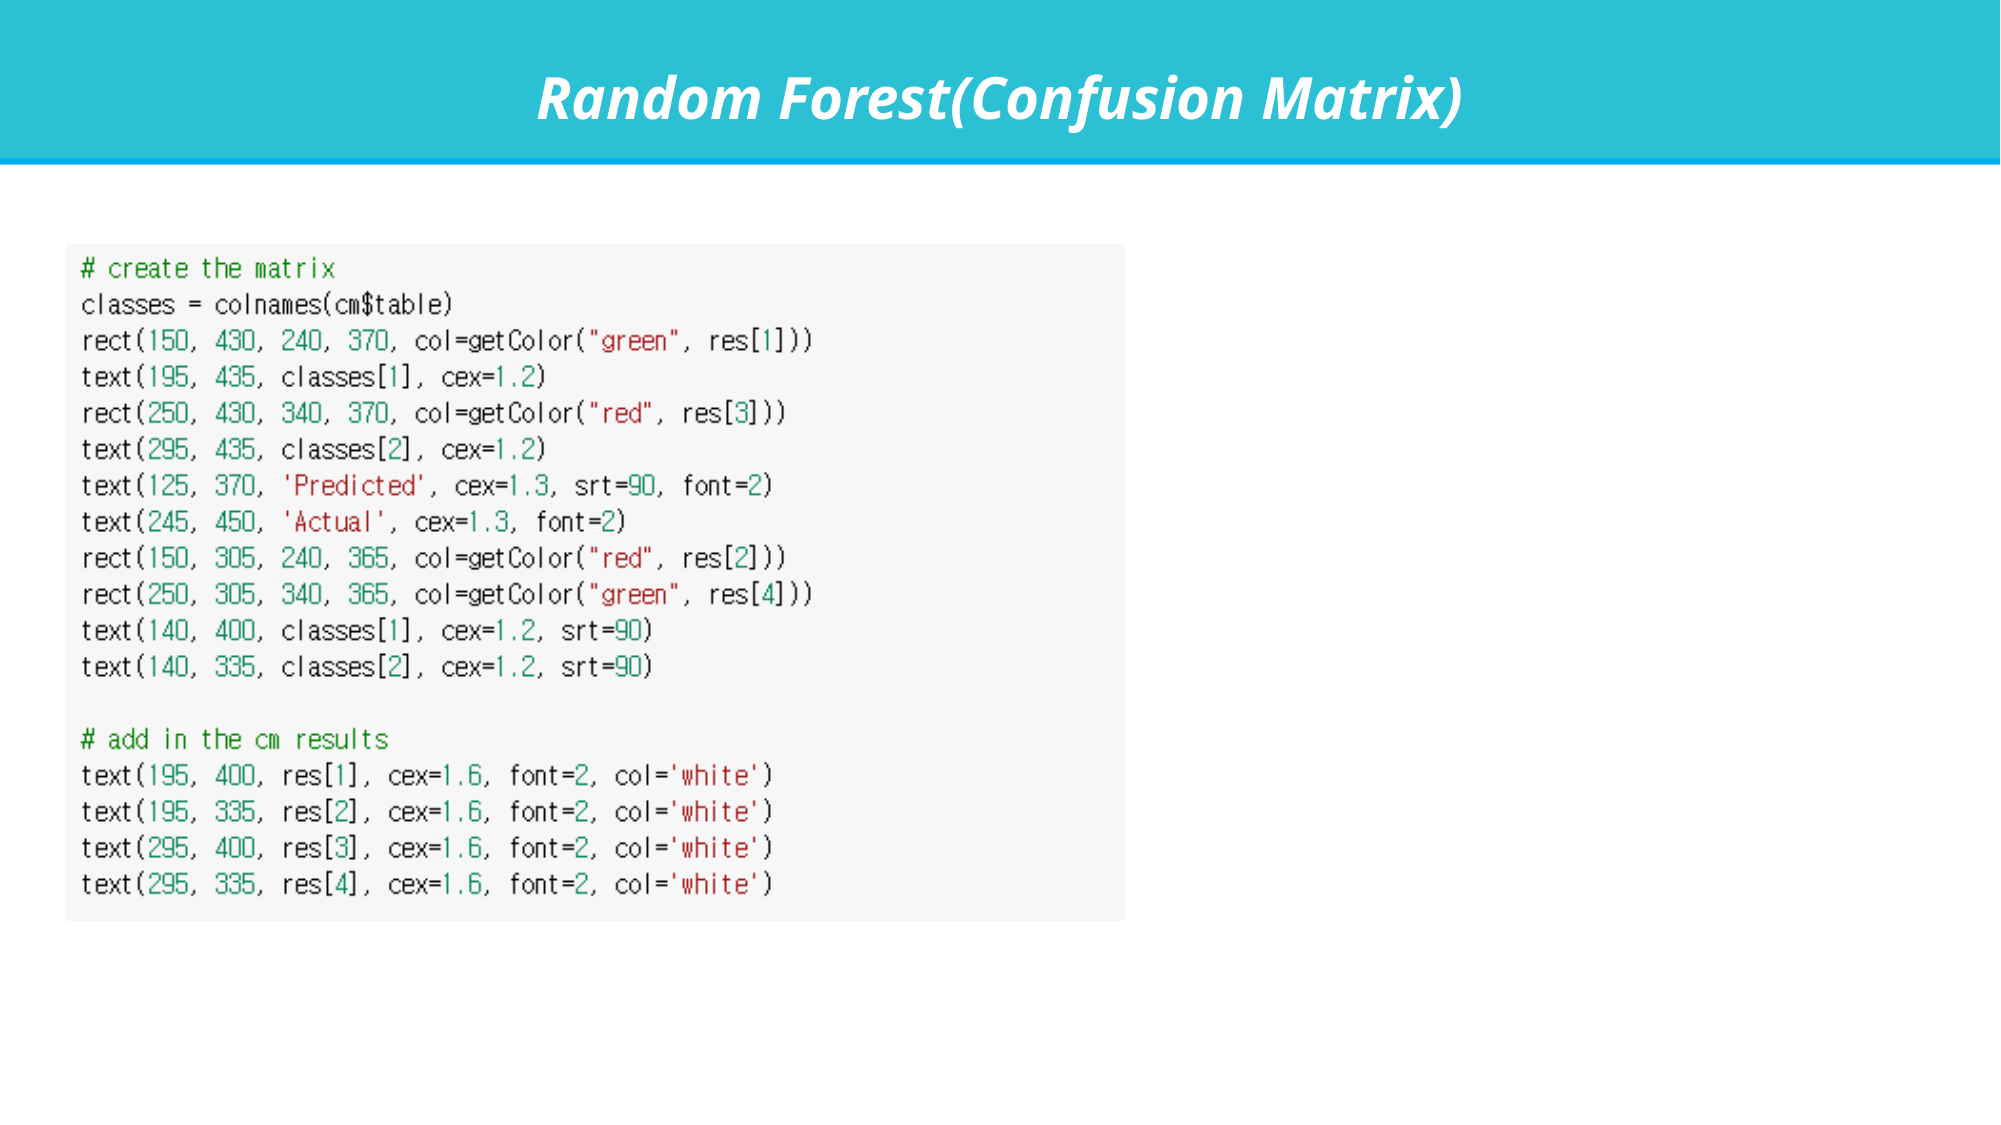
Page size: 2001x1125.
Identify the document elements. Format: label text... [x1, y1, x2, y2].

text_box Random Forest(Confusion Matrix) [0, 0, 2000, 159]
picture [66, 244, 1125, 921]
